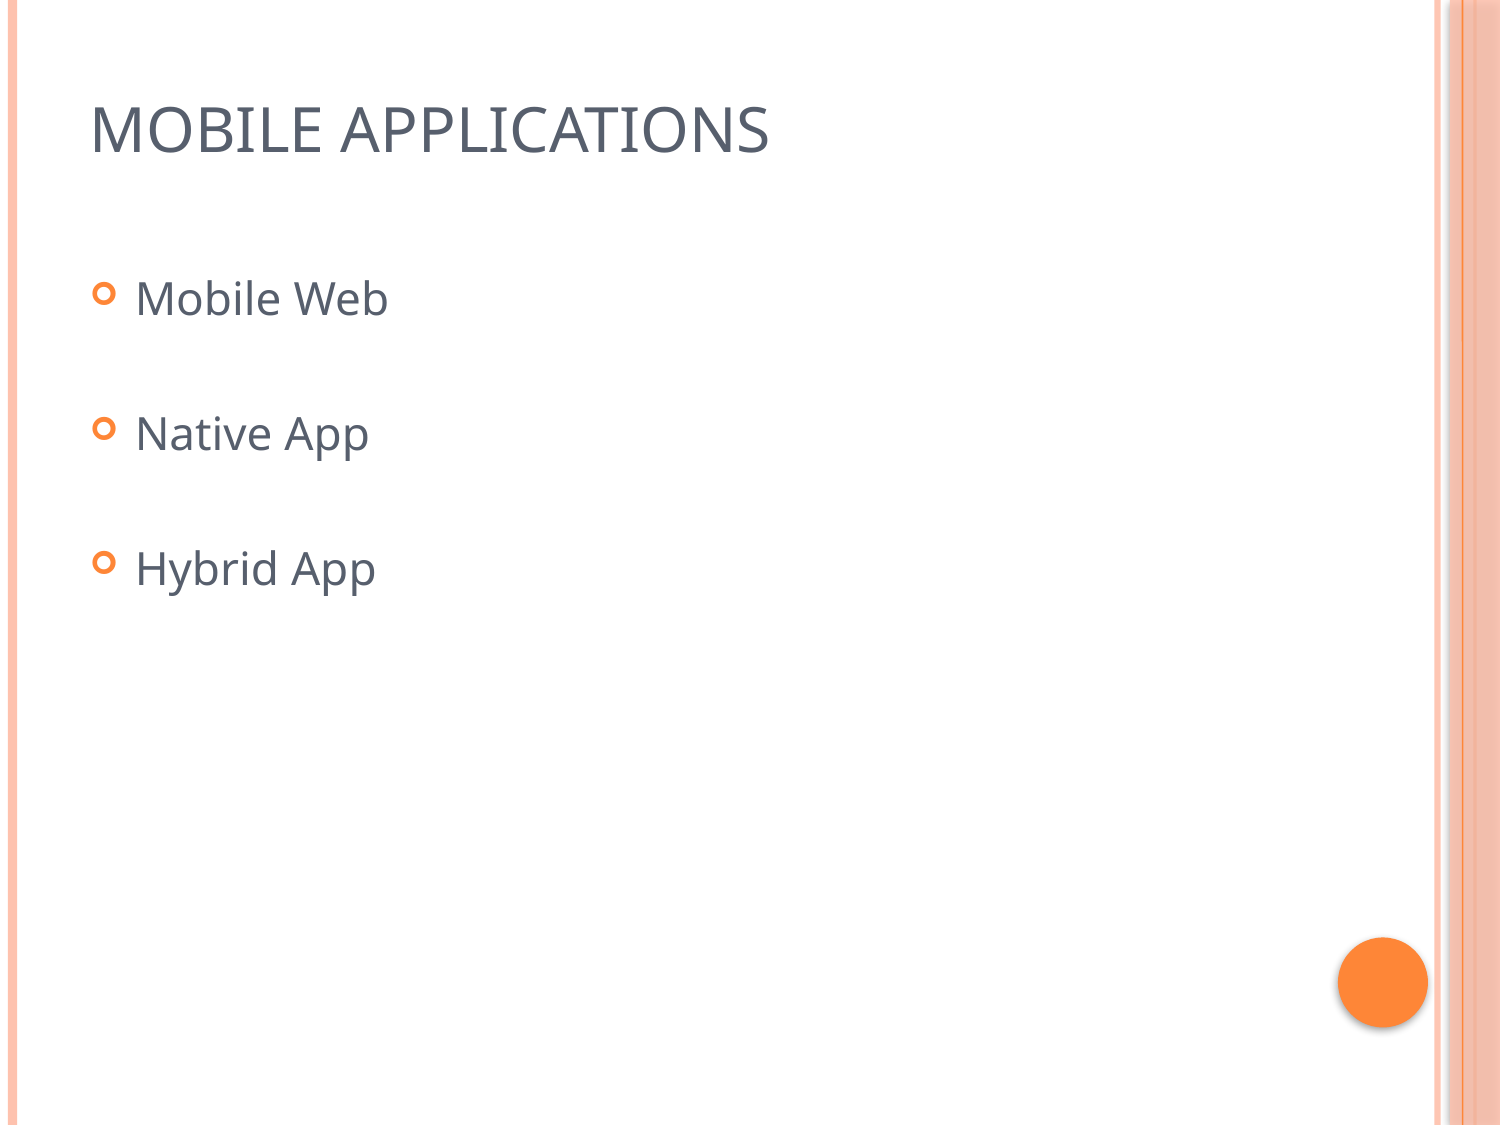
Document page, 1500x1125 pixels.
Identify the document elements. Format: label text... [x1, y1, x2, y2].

list Mobile Web Native App Hybrid App [75, 262, 1300, 1062]
title Mobile Applications [75, 75, 1425, 173]
